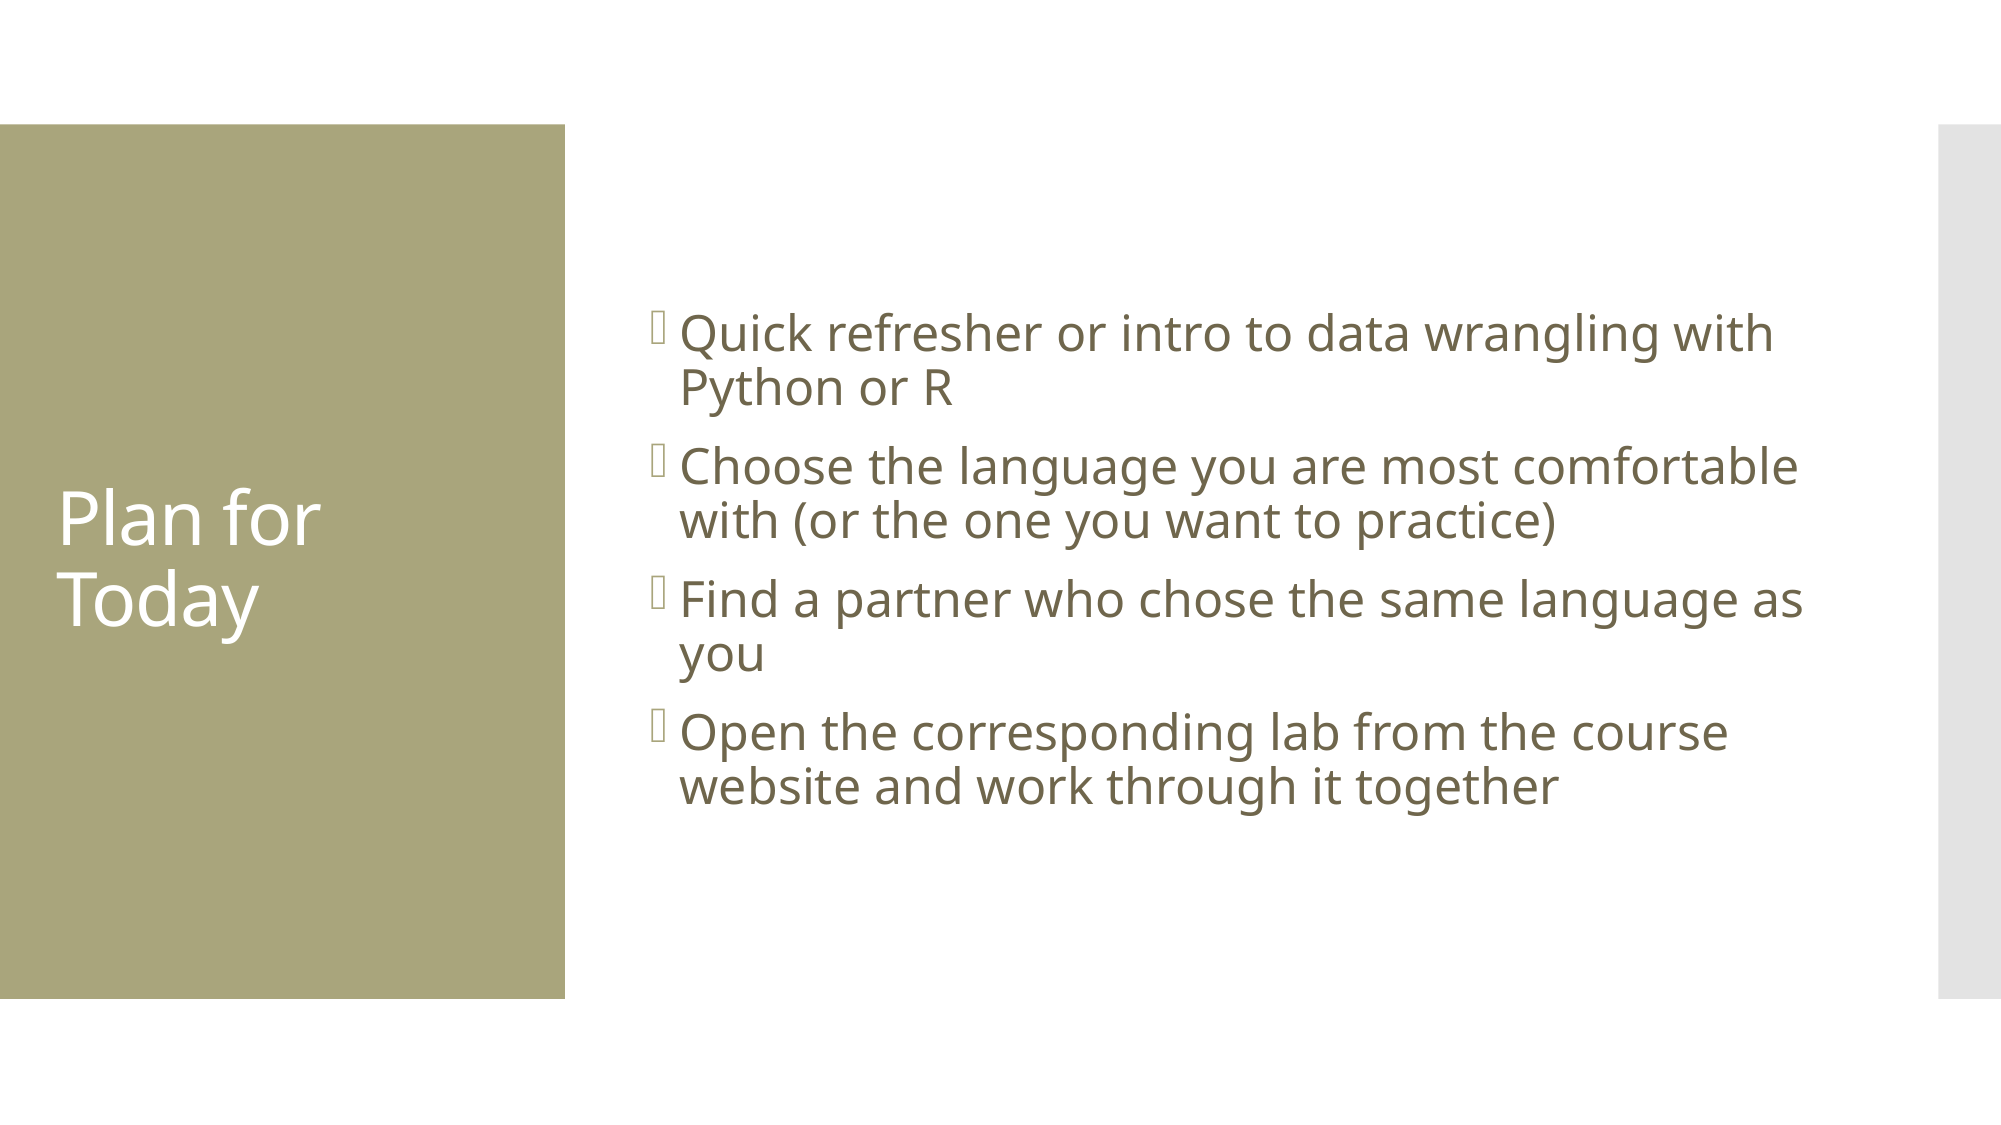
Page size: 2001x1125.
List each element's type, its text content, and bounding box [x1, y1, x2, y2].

title Plan for Today [41, 184, 525, 940]
list Quick refresher or intro to data wrangling with Python or R Choose the language you are most comfortable with (or the one you want to practice) Find a partner who chose the same language as you Open the corresponding lab from the course website and work through it together [634, 141, 1835, 982]
